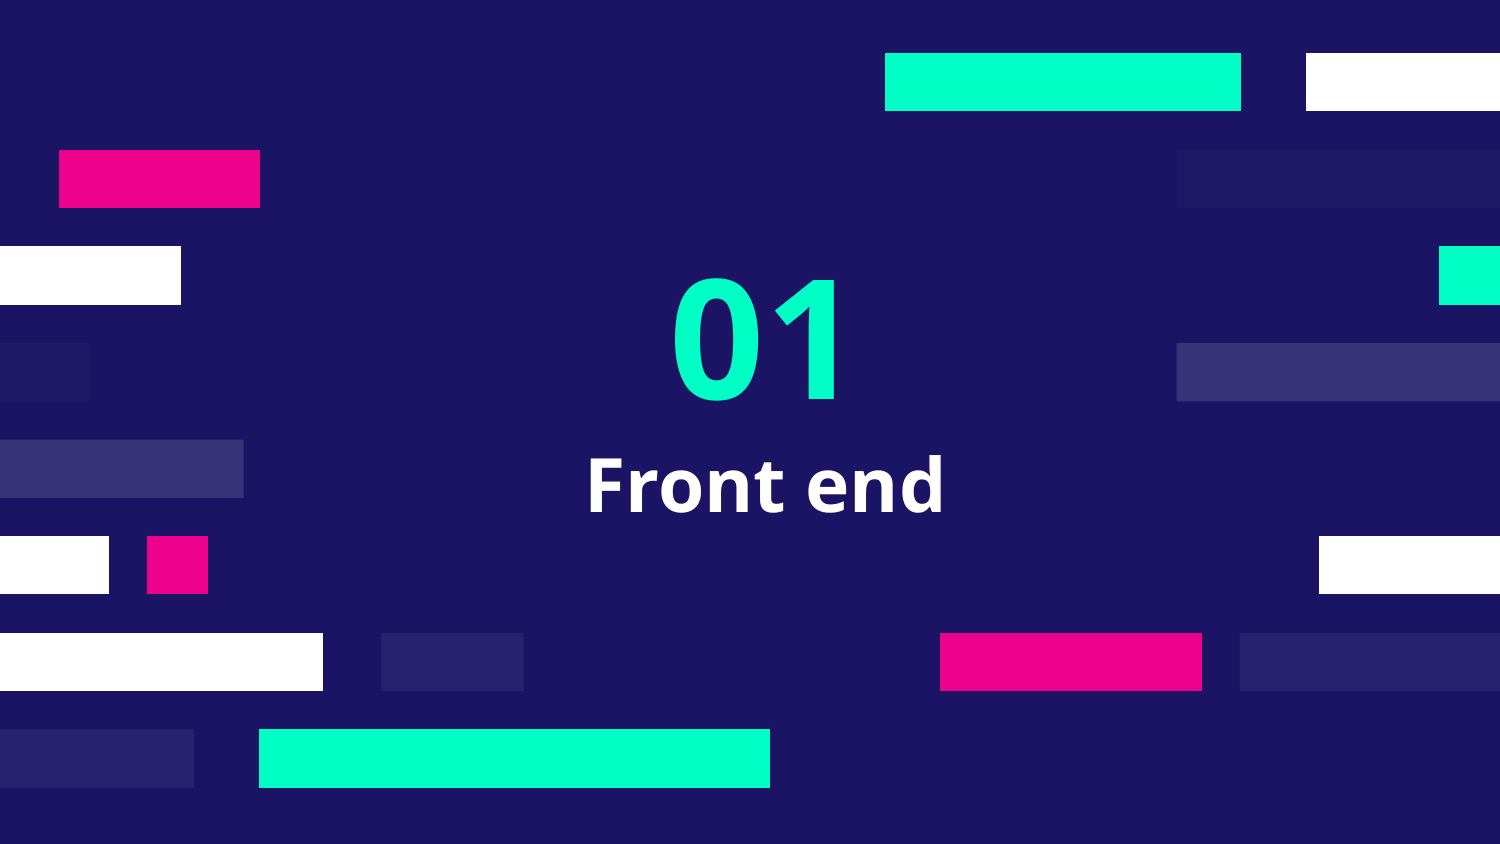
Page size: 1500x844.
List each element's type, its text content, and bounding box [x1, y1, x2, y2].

title 01 [74, 352, 1457, 434]
title Front end [74, 445, 1457, 519]
